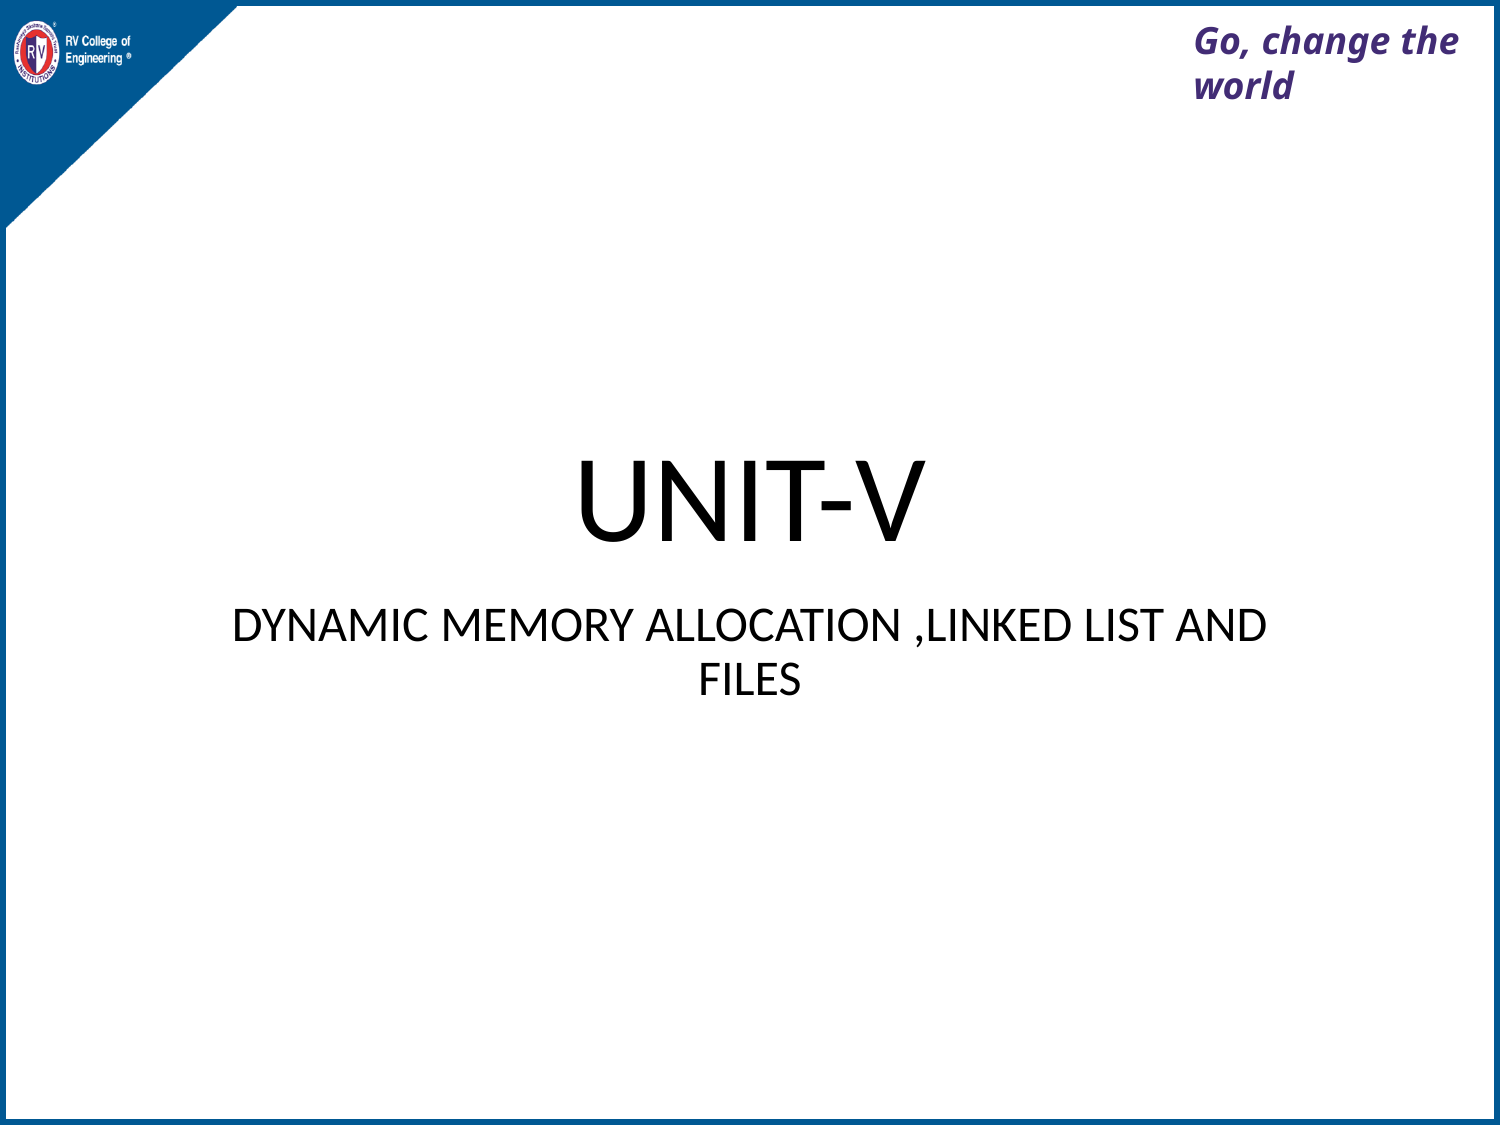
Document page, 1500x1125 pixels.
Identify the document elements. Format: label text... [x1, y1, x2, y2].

picture [1, 6, 237, 232]
title UNIT-V [187, 184, 1313, 576]
subtitle DYNAMIC MEMORY ALLOCATION ,LINKED LIST AND FILES [187, 590, 1313, 863]
